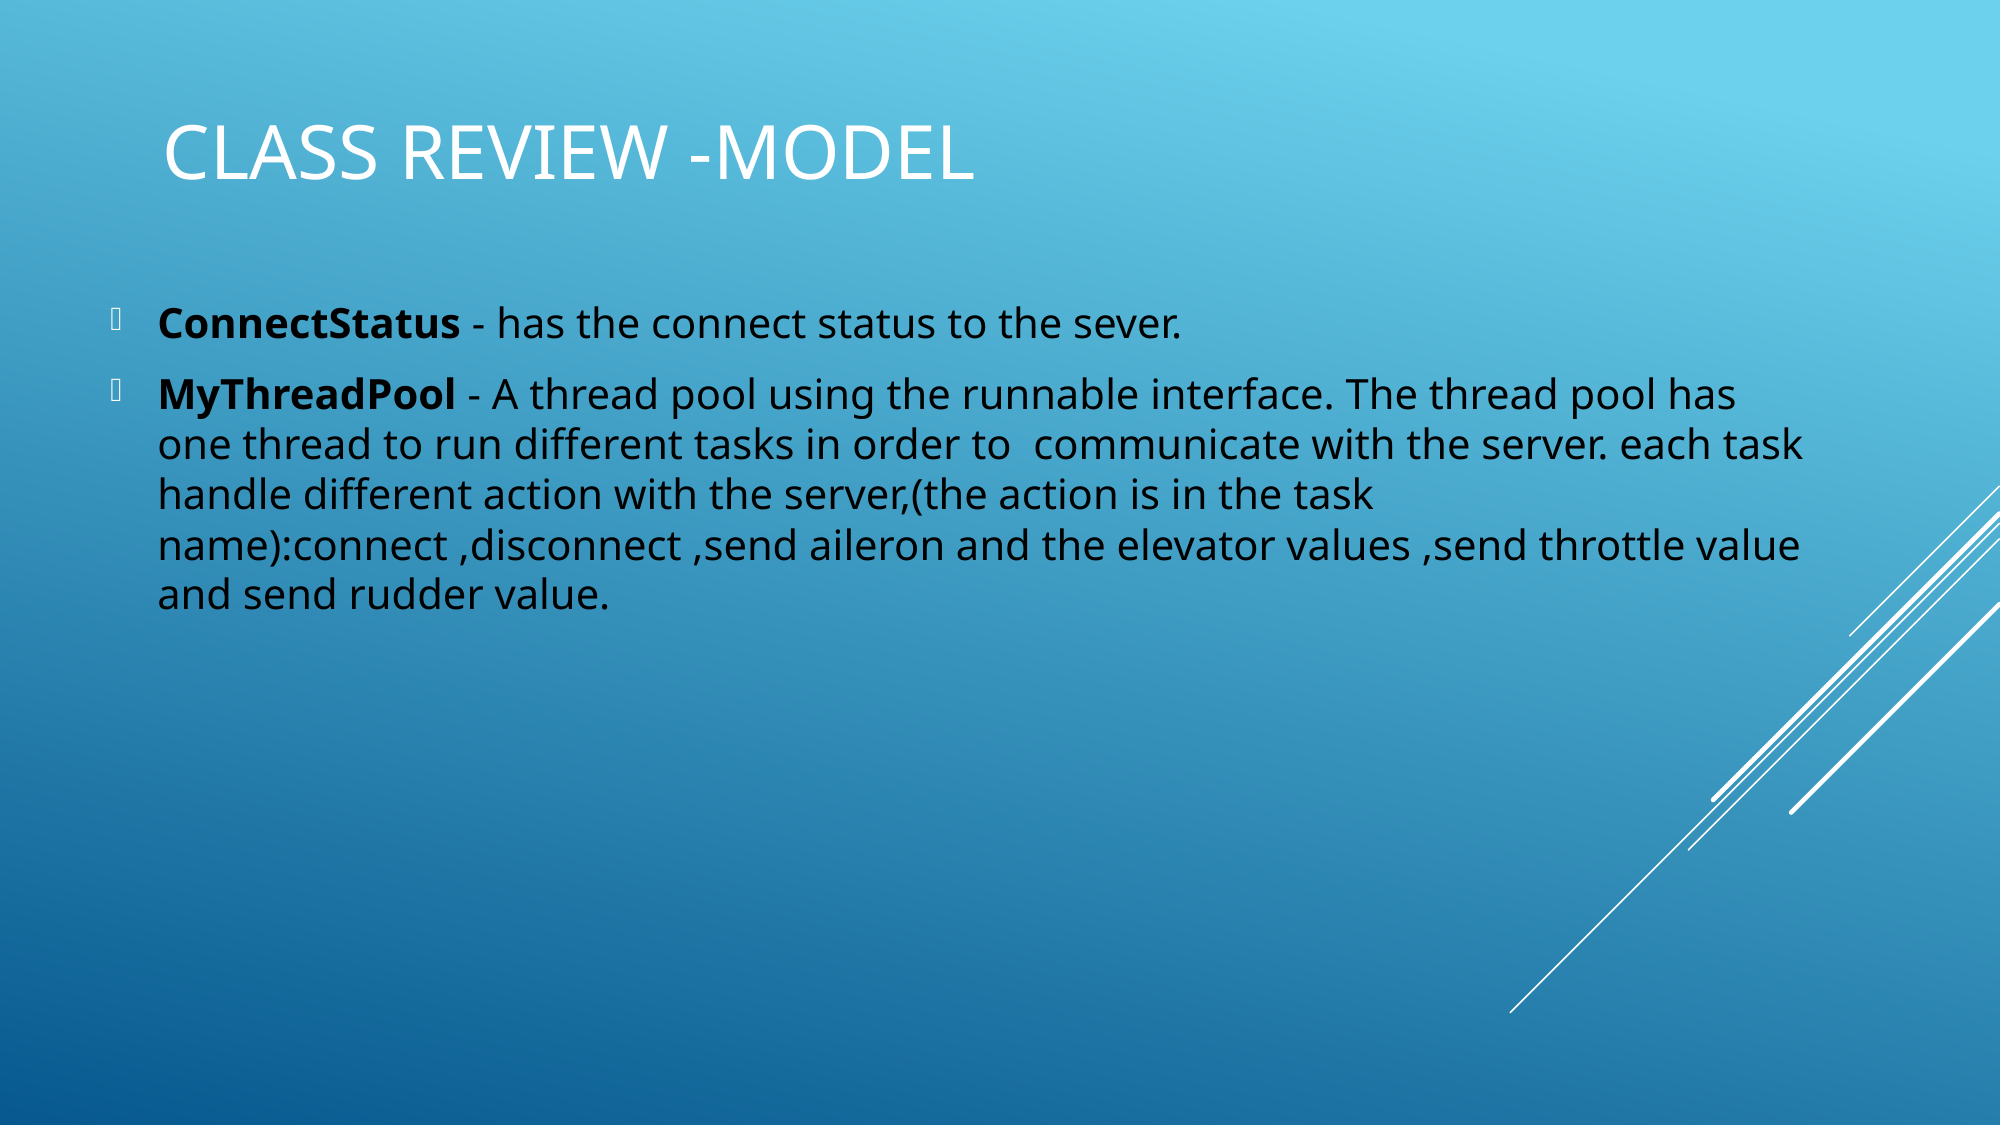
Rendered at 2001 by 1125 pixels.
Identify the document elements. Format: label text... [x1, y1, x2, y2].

list ConnectStatus - has the connect status to the sever. MyThreadPool - A thread pool using the runnable interface. The thread pool has one thread to run different tasks in order to communicate with the server. each task handle different action with the server,(the action is in the task name):connect ,disconnect ,send aileron and the elevator values ,send throttle value and send rudder value. [95, 202, 1828, 713]
title Class review -Model [147, 25, 1548, 202]
